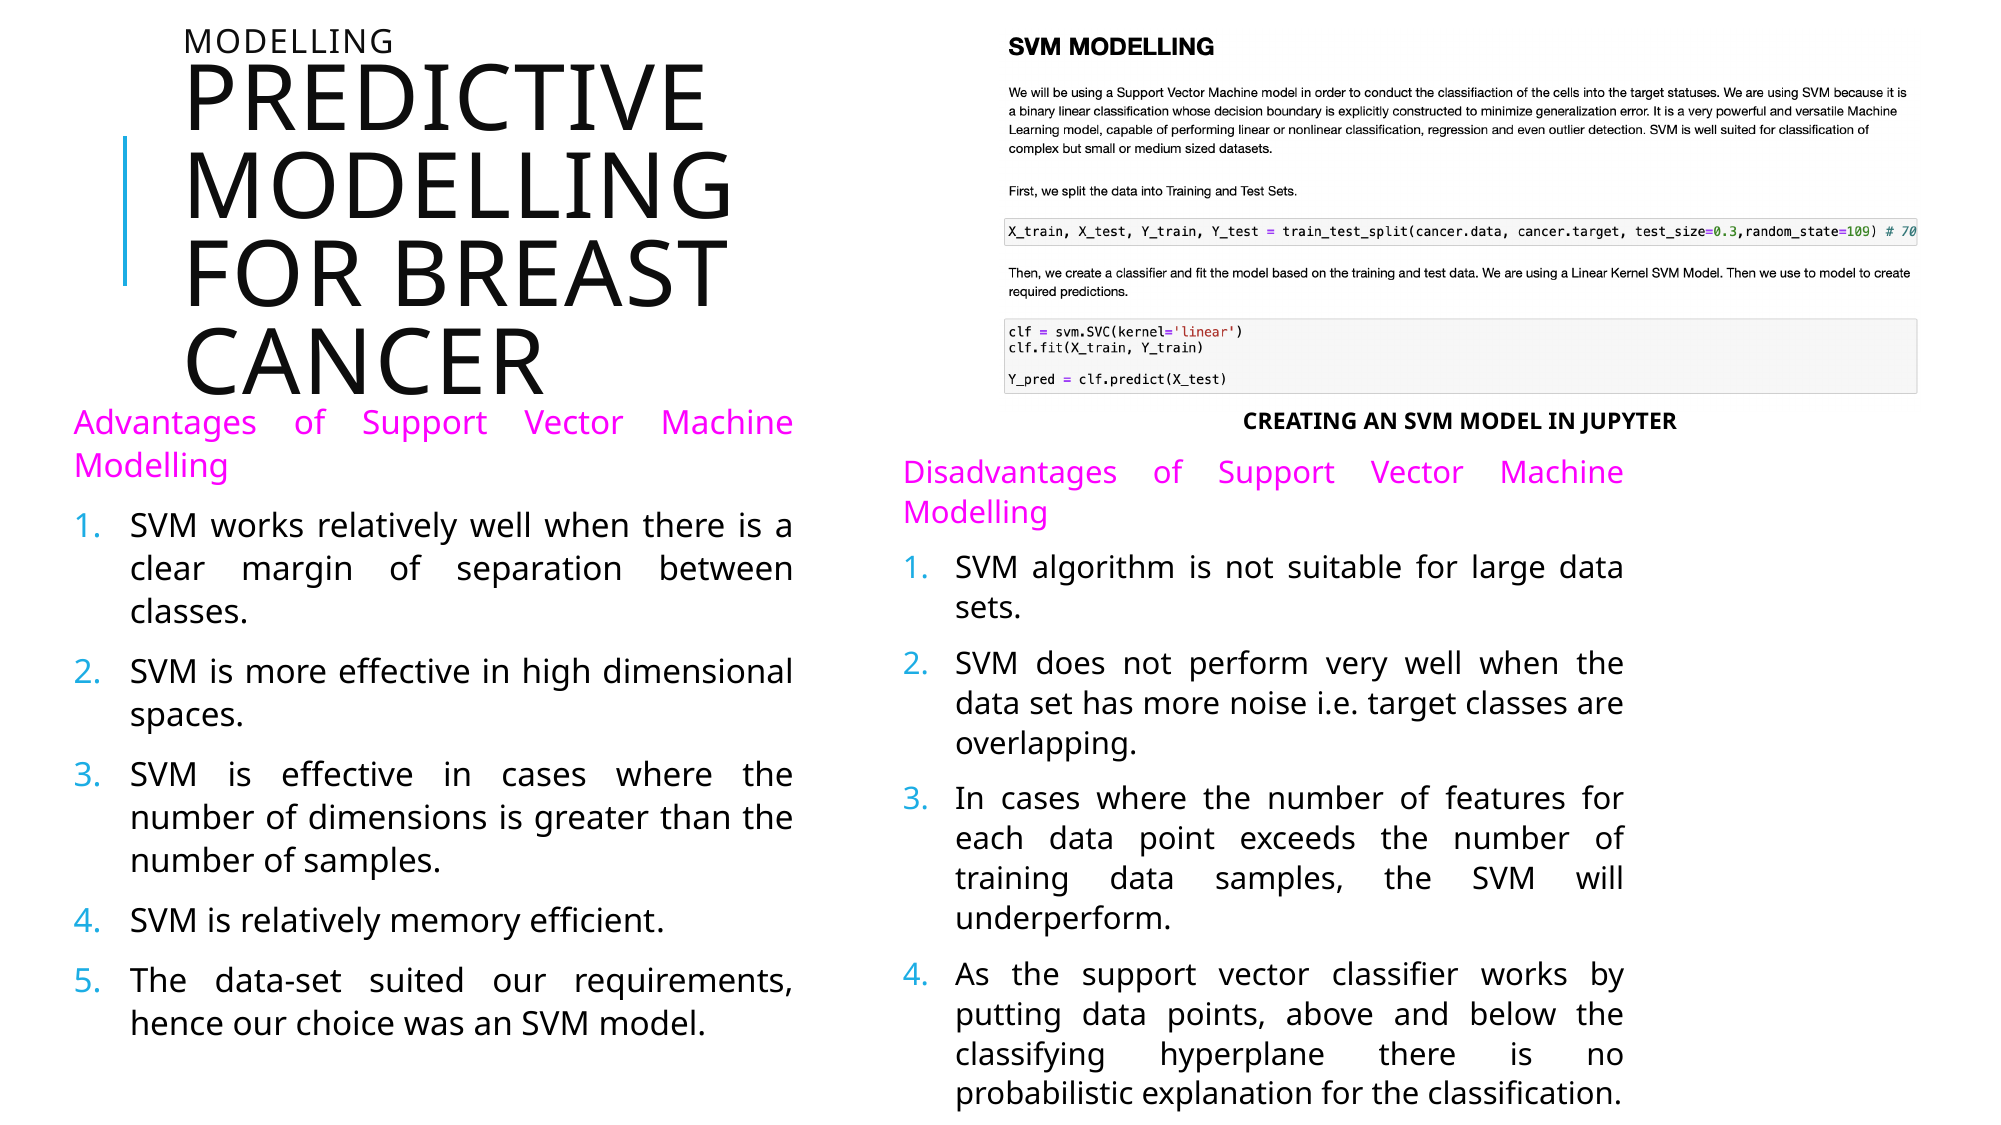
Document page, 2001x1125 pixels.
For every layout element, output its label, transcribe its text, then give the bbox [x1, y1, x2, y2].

list Advantages of Support Vector Machine Modelling SVM works relatively well when there is a clear margin of separation between classes. SVM is more effective in high dimensional spaces. SVM is effective in cases where the number of dimensions is greater than the number of samples. SVM is relatively memory efficient. The data-set suited our requirements, hence our choice was an SVM model. [58, 390, 810, 1069]
text_box CREATING AN SVM MODEL IN JUPYTER [1052, 420, 1868, 442]
picture [999, 27, 1922, 412]
text_box Disadvantages of Support Vector Machine Modelling SVM algorithm is not suitable for large data sets. SVM does not perform very well when the data set has more noise i.e. target classes are overlapping. In cases where the number of features for each data point exceeds the number of training data samples, the SVM will underperform. As the support vector classifier works by putting data points, above and below the classifying hyperplane there is no probabilistic explanation for the classification. [887, 441, 1640, 1120]
title MODELLING PREDICTIVE MODELLING FOR BREAST CANCER [168, 77, 888, 363]
